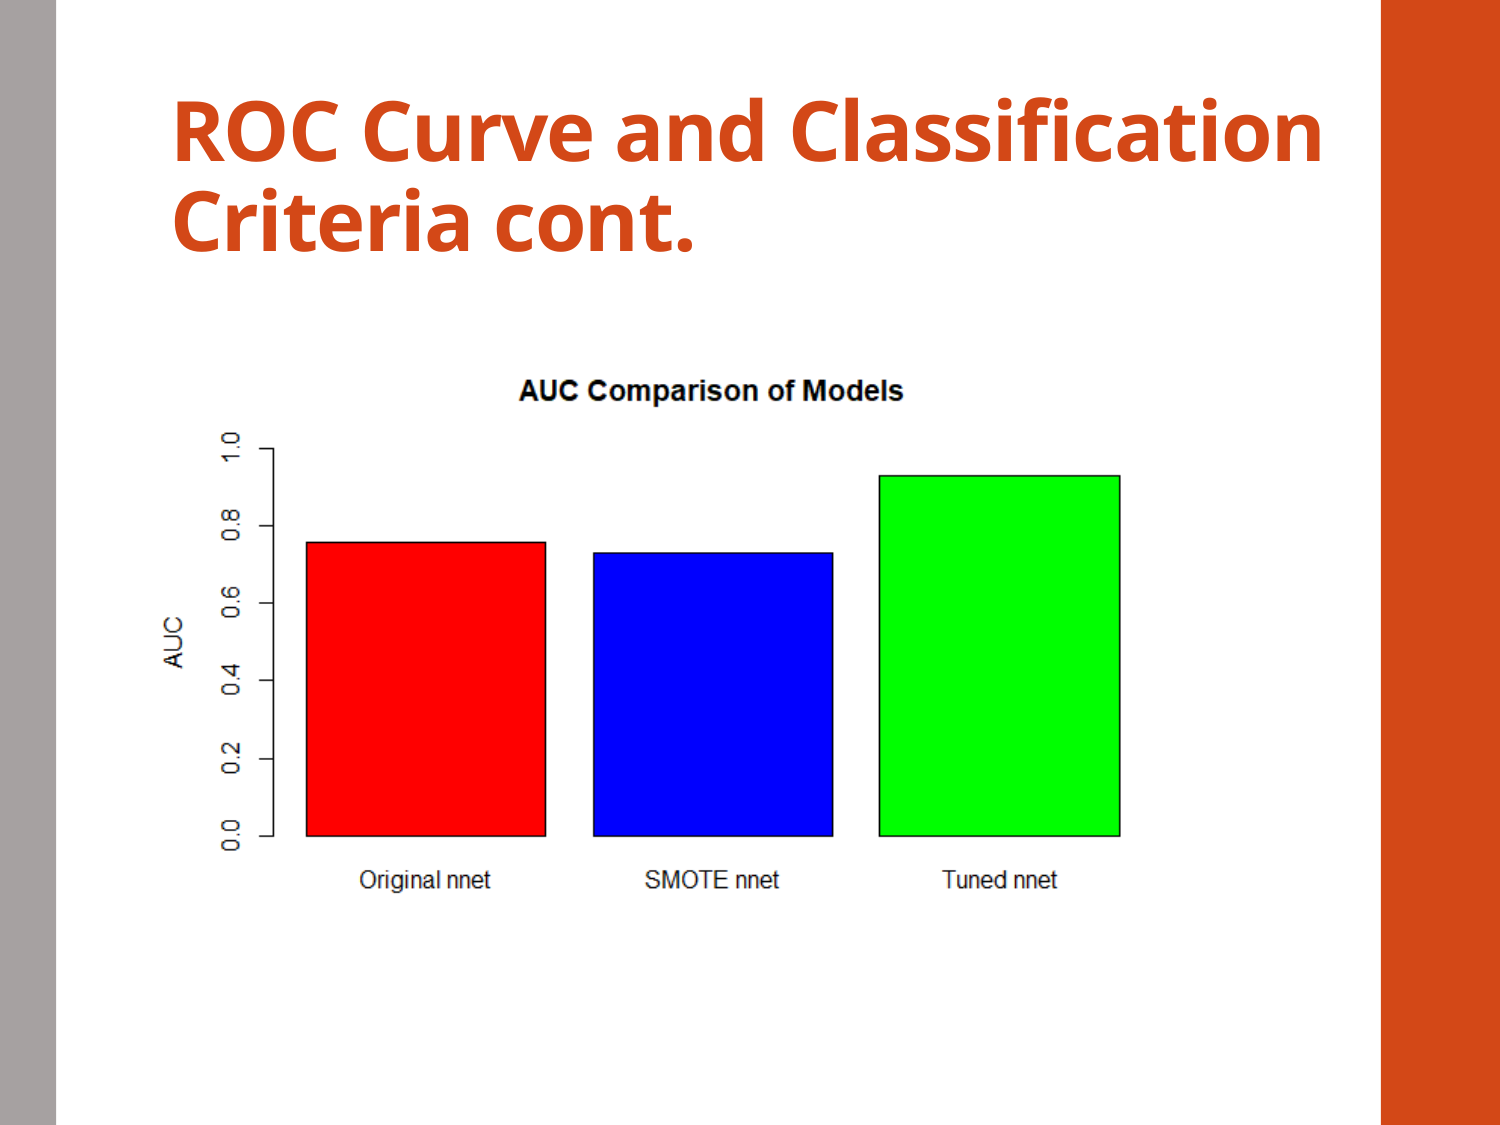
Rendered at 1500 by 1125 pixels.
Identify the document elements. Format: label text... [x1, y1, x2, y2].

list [154, 330, 1213, 984]
title ROC Curve and Classification Criteria cont. [155, 60, 1348, 278]
